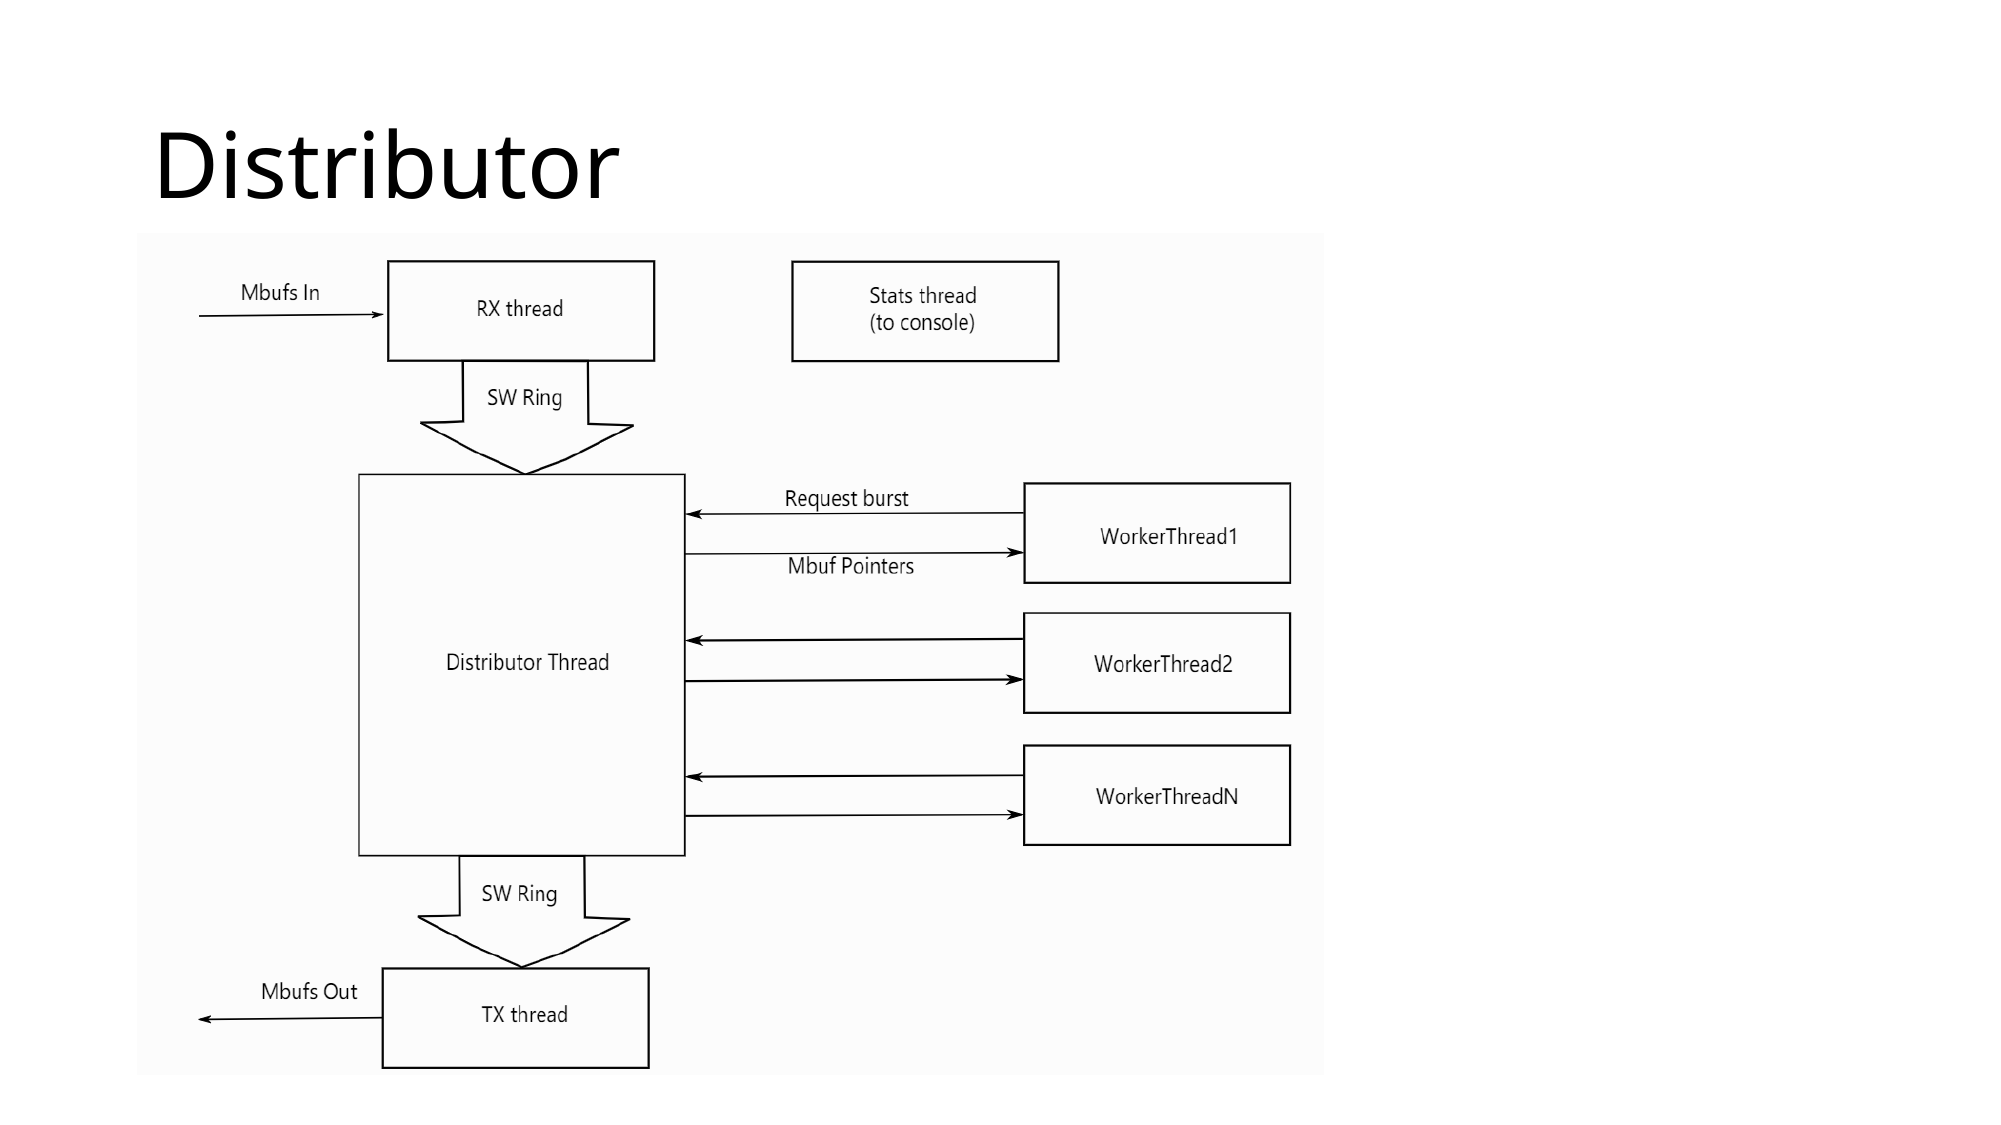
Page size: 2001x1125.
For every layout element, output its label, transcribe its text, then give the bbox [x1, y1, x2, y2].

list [137, 233, 1324, 1075]
title Distributor [137, 59, 1863, 278]
